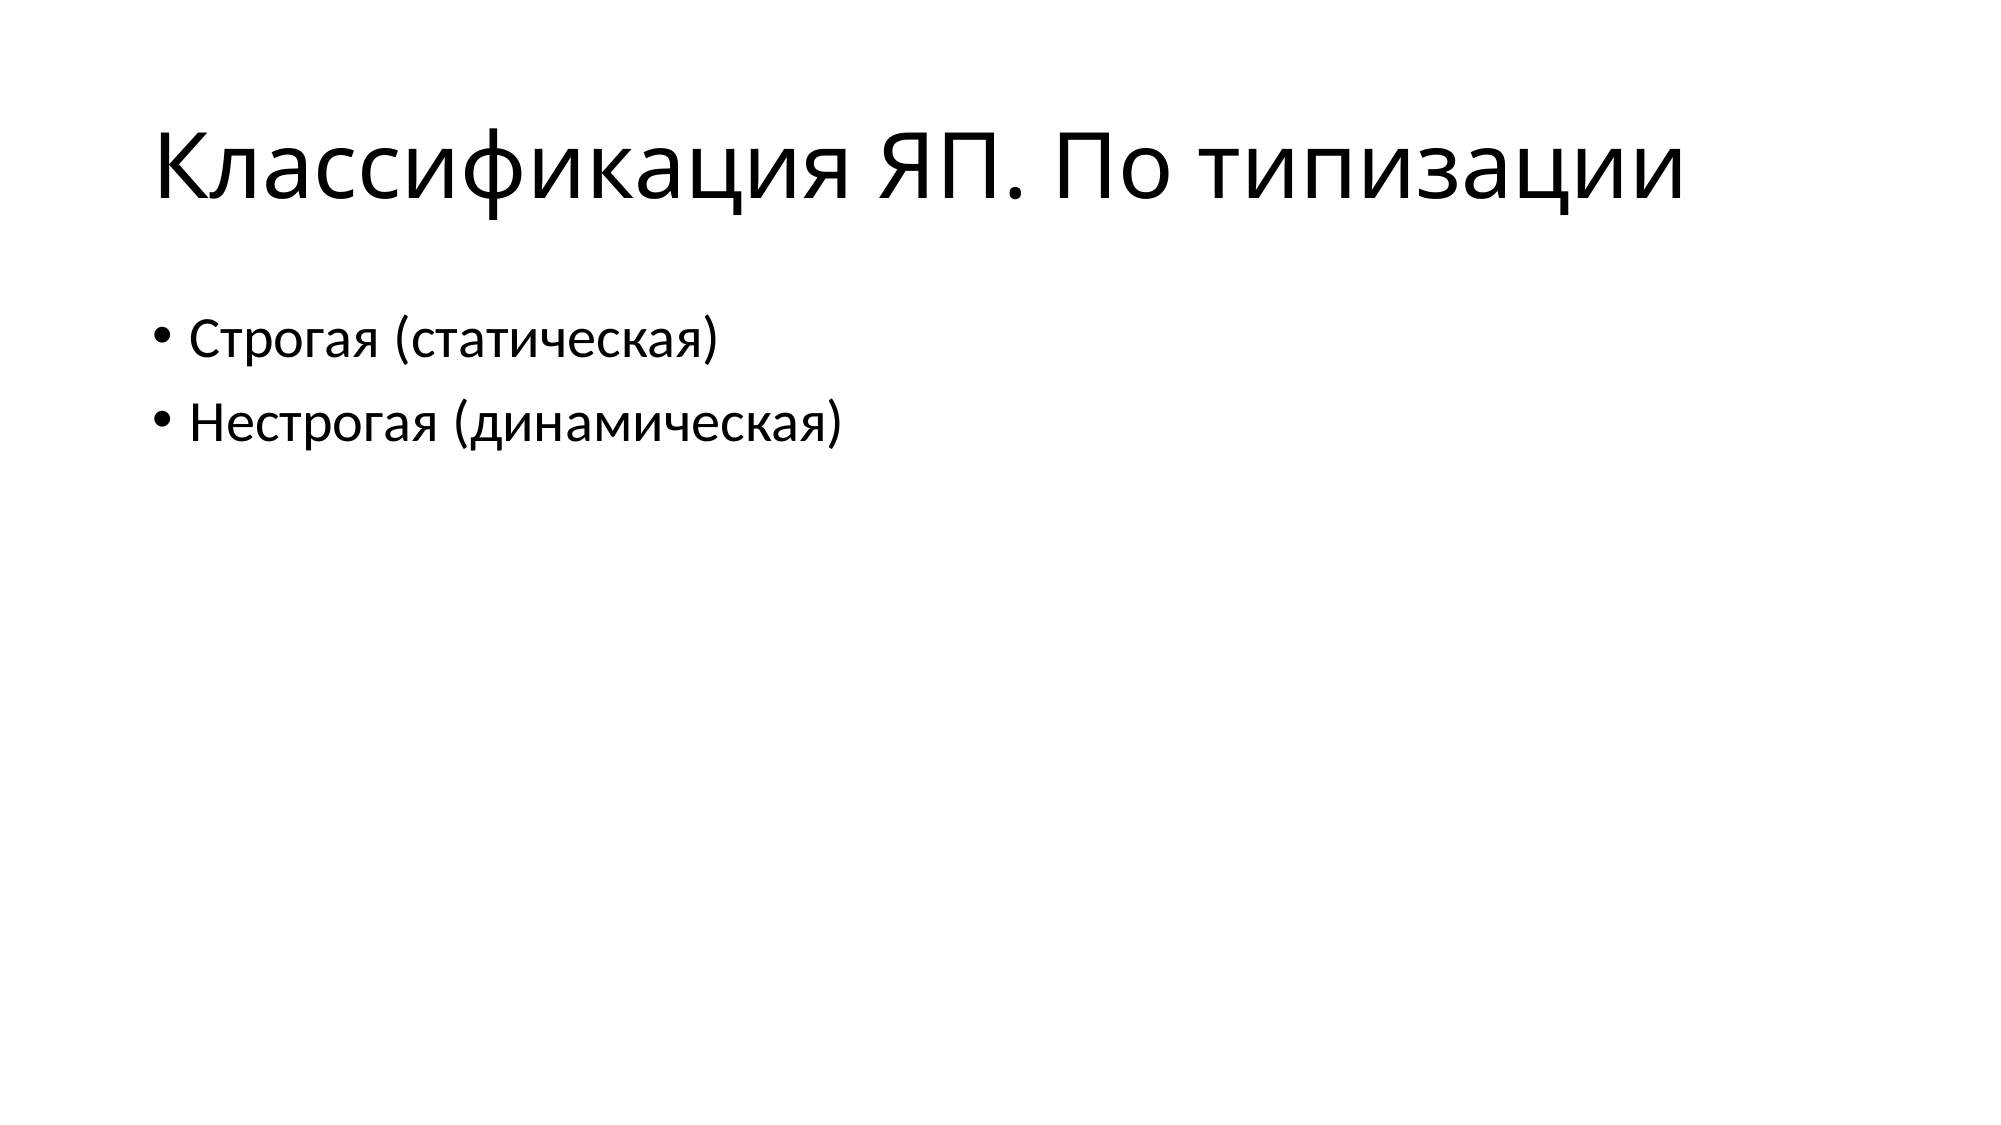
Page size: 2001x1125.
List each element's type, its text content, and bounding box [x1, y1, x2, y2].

list Строгая (статическая) Нестрогая (динамическая) [137, 299, 1863, 1014]
title Классификация ЯП. По типизации [137, 59, 1863, 278]
